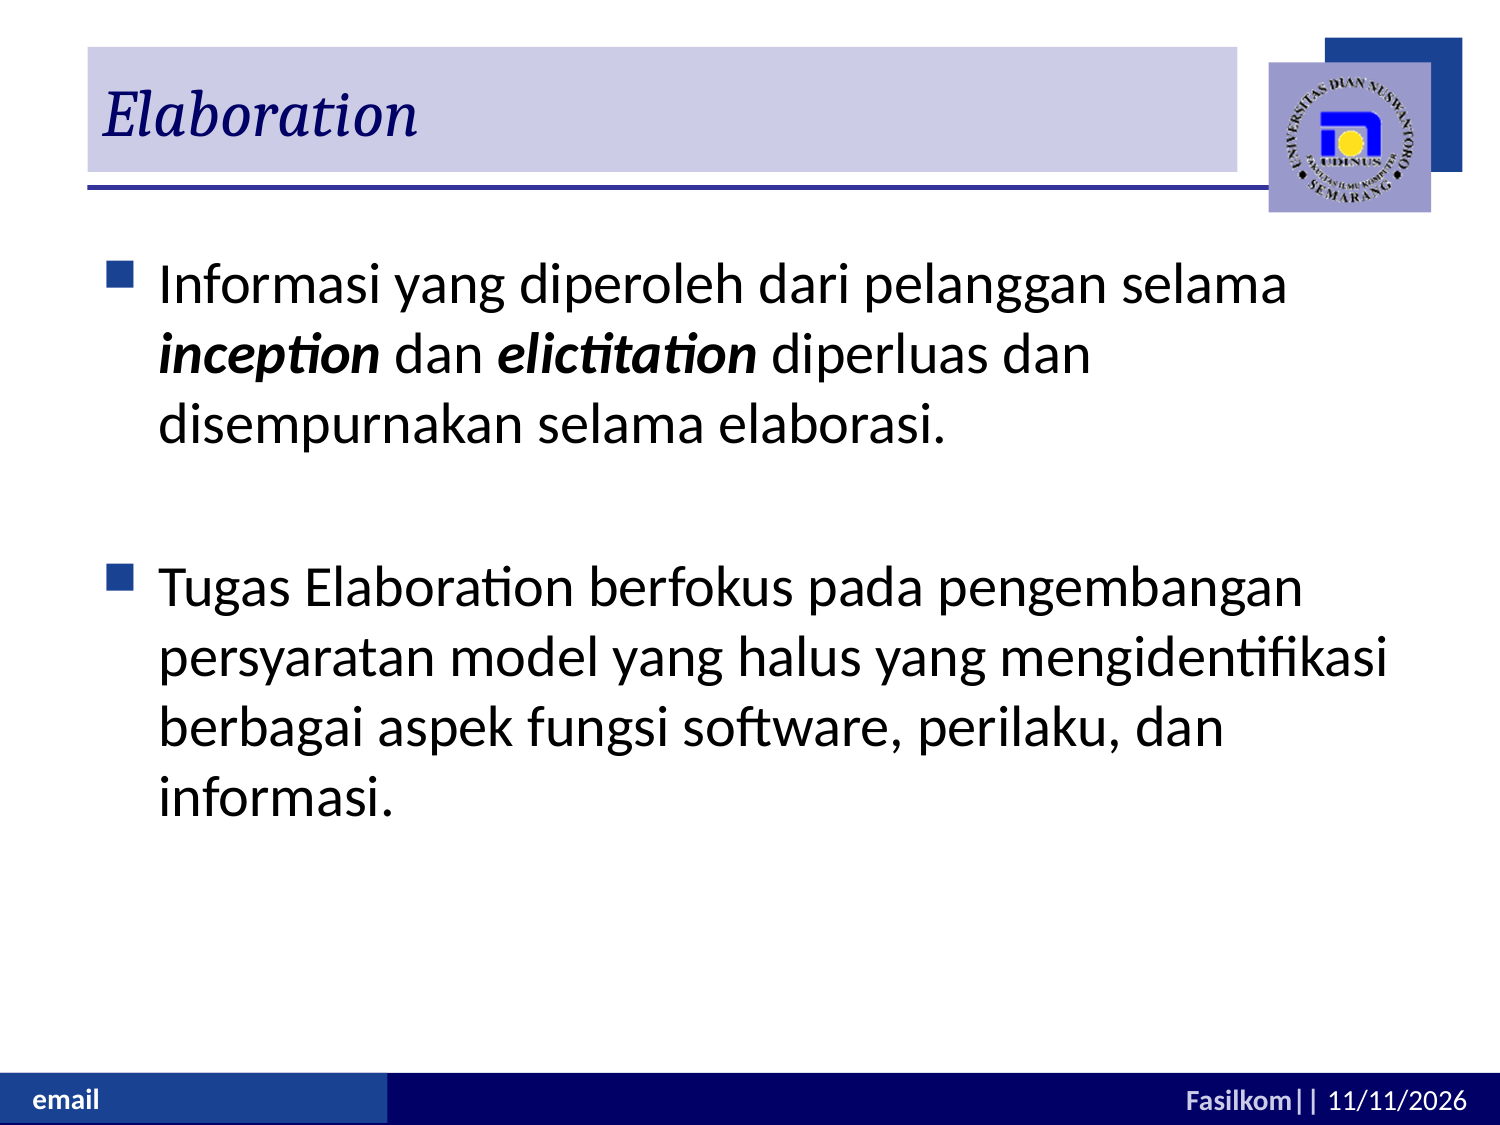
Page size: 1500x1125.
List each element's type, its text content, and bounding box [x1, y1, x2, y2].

title Elaboration [87, 46, 1238, 173]
list Informasi yang diperoleh dari pelanggan selama inception dan elictitation diperluas dan disempurnakan selama elaborasi. Tugas Elaboration berfokus pada pengembangan persyaratan model yang halus yang mengidentifikasi berbagai aspek fungsi software, perilaku, dan informasi. [87, 237, 1426, 1013]
picture [1273, 62, 1427, 216]
